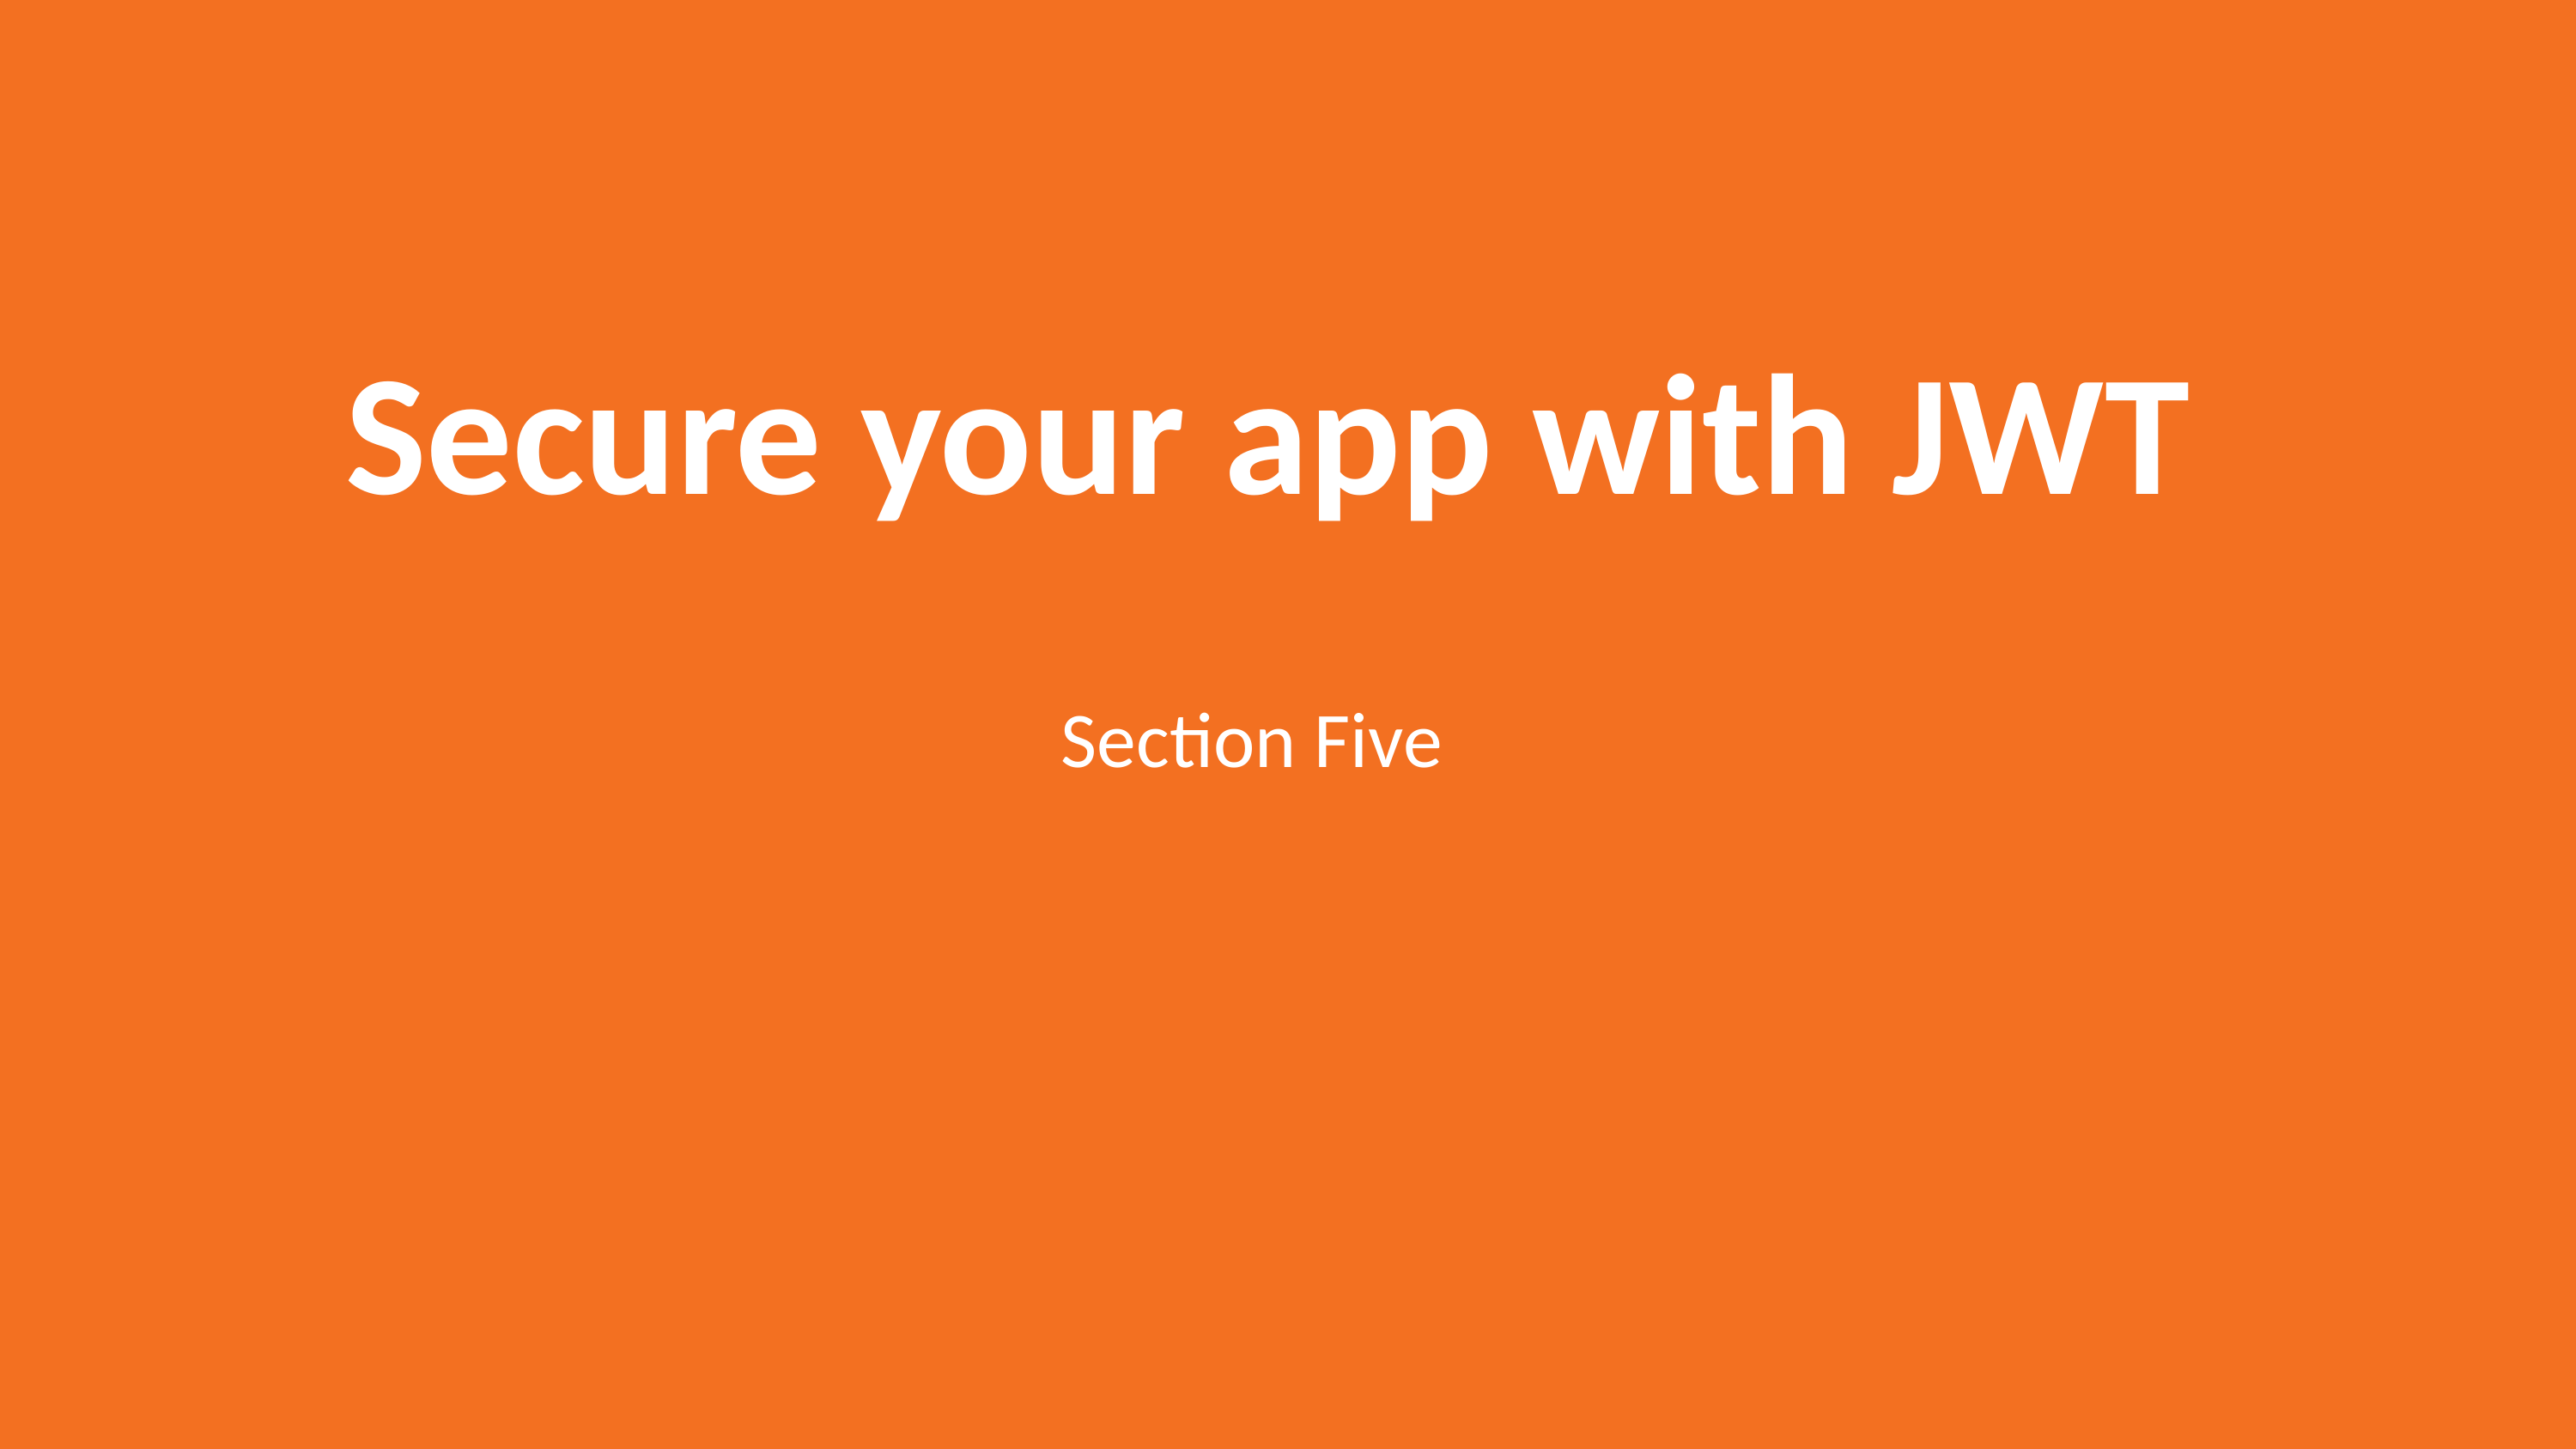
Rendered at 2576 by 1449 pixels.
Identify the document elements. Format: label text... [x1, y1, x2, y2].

title Secure your app with JWT [109, 291, 2427, 555]
subtitle Section Five [93, 663, 2411, 786]
